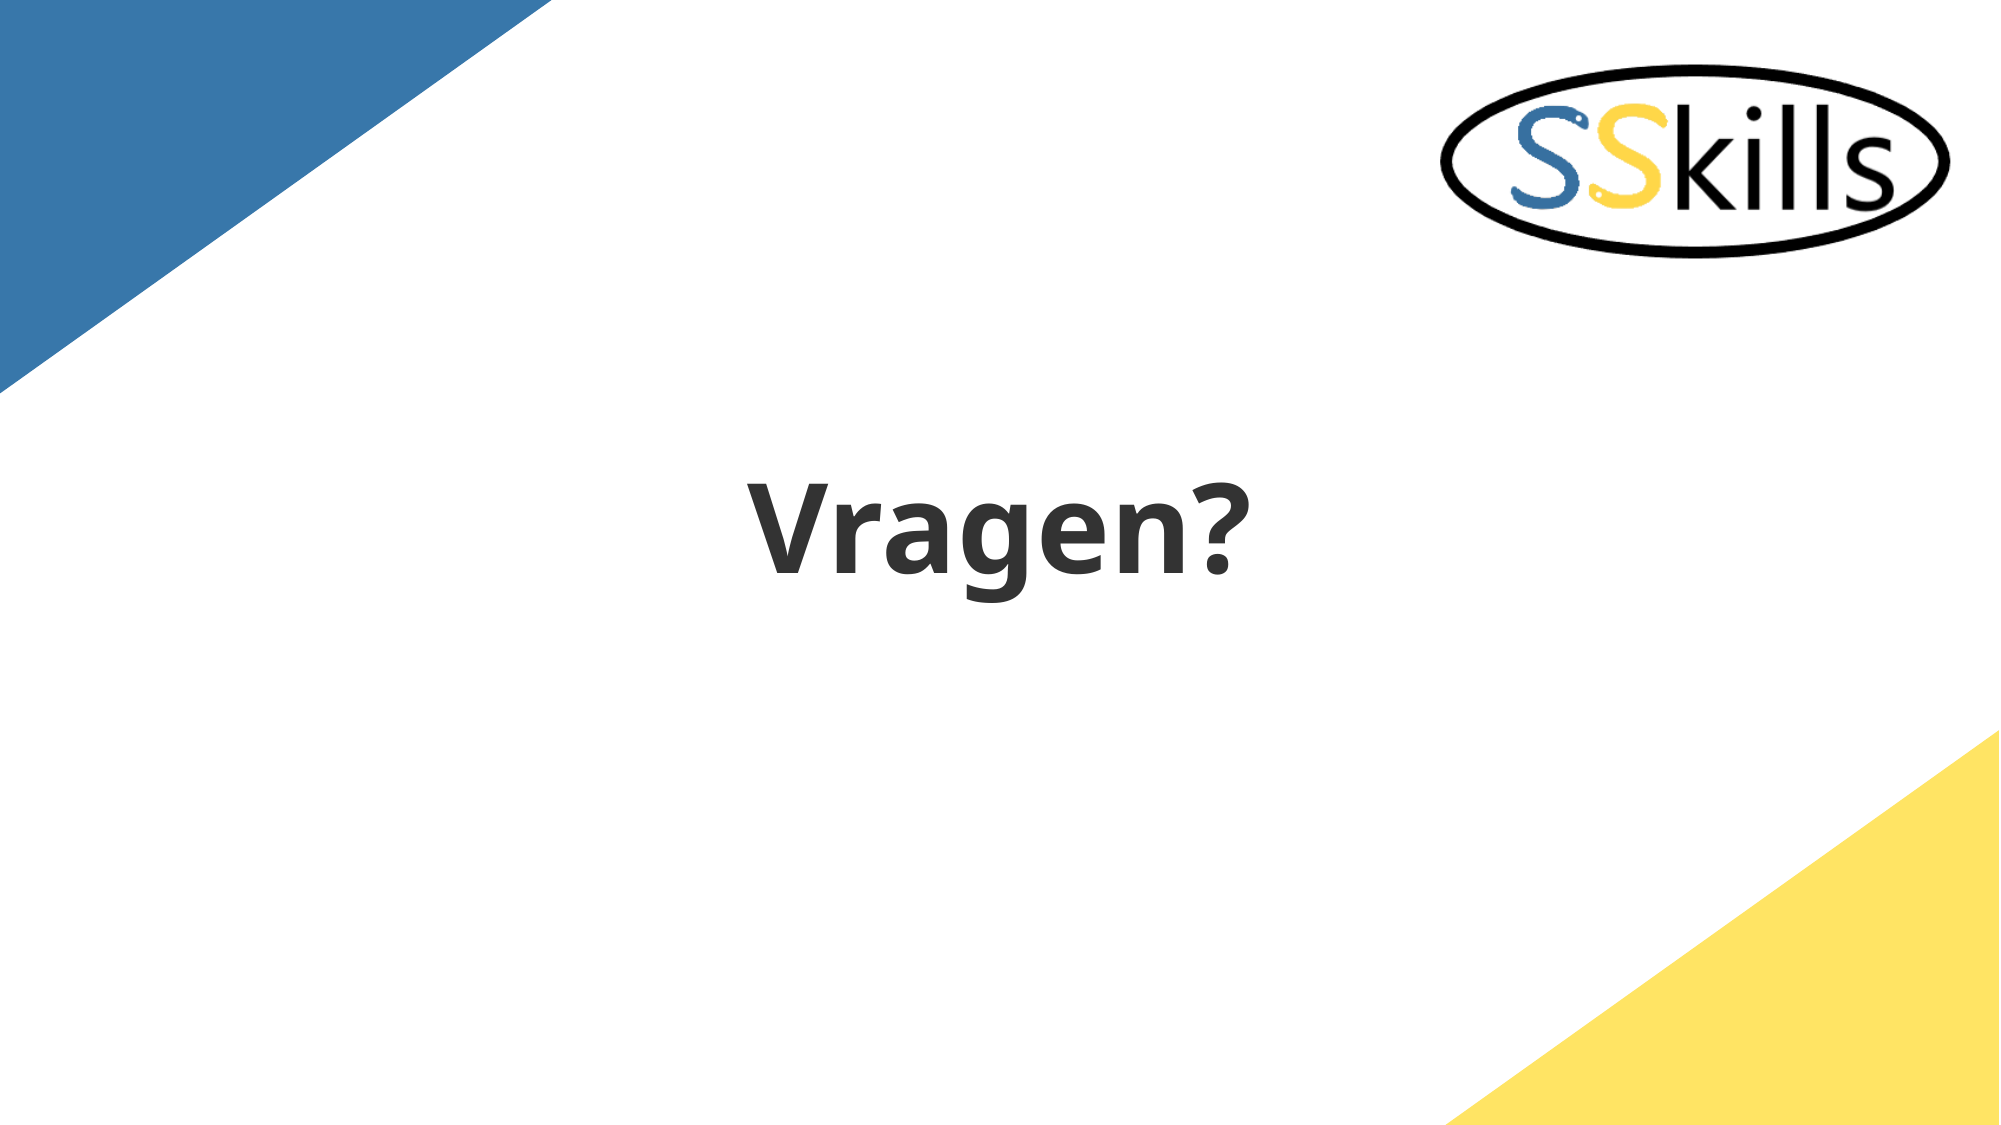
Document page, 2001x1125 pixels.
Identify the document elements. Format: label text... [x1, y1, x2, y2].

text_box [1445, 730, 1999, 1125]
text_box [0, 0, 552, 394]
picture [1431, 53, 1962, 269]
title Vragen? [150, 366, 1850, 759]
